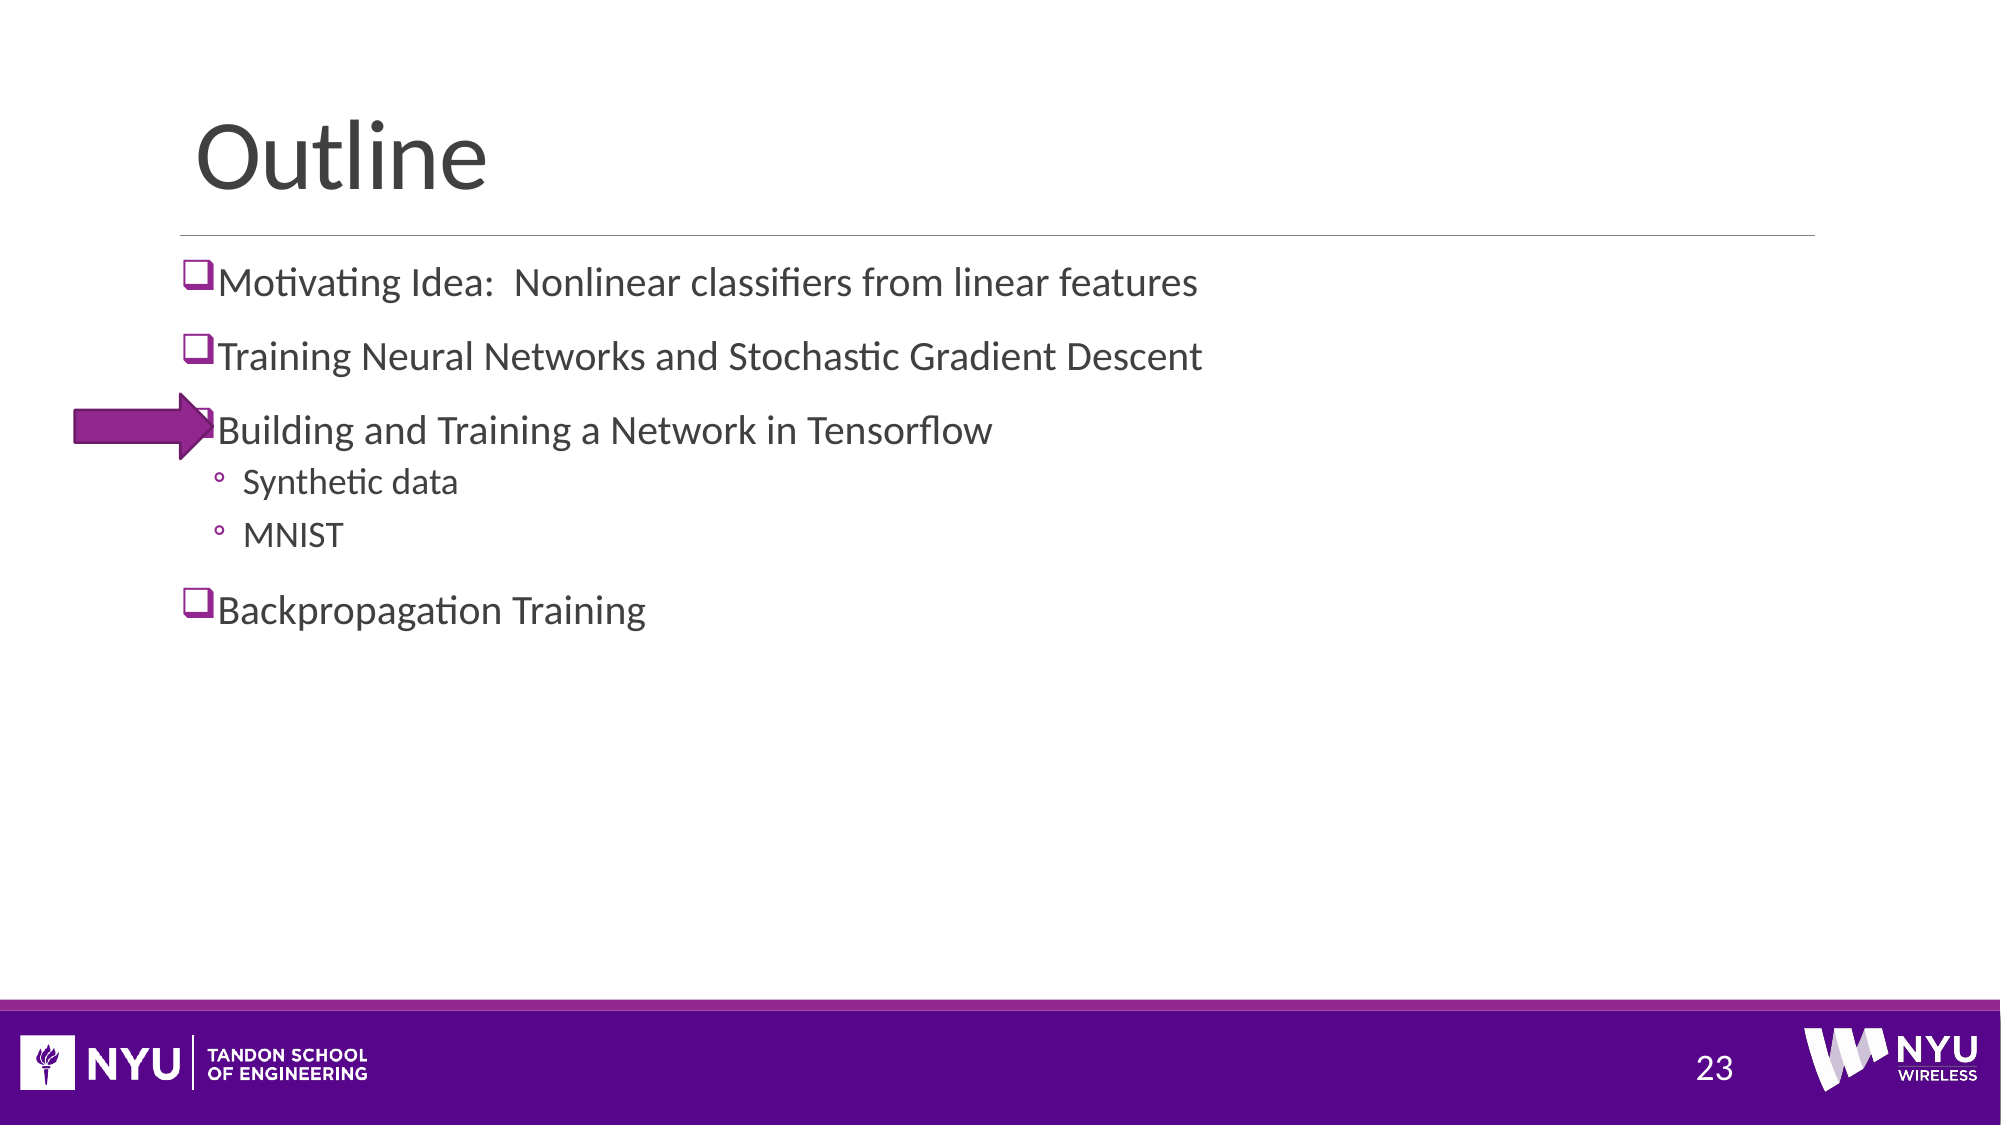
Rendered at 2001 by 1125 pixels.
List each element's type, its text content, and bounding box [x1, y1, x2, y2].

text_box [73, 392, 214, 461]
slide_number 23 [1533, 1035, 1749, 1096]
list Motivating Idea: Nonlinear classifiers from linear features Training Neural Networks and Stochastic Gradient Descent Building and Training a Network in Tensorflow Synthetic data MNIST Backpropagation Training [180, 252, 1830, 963]
title Outline [180, 47, 1830, 218]
